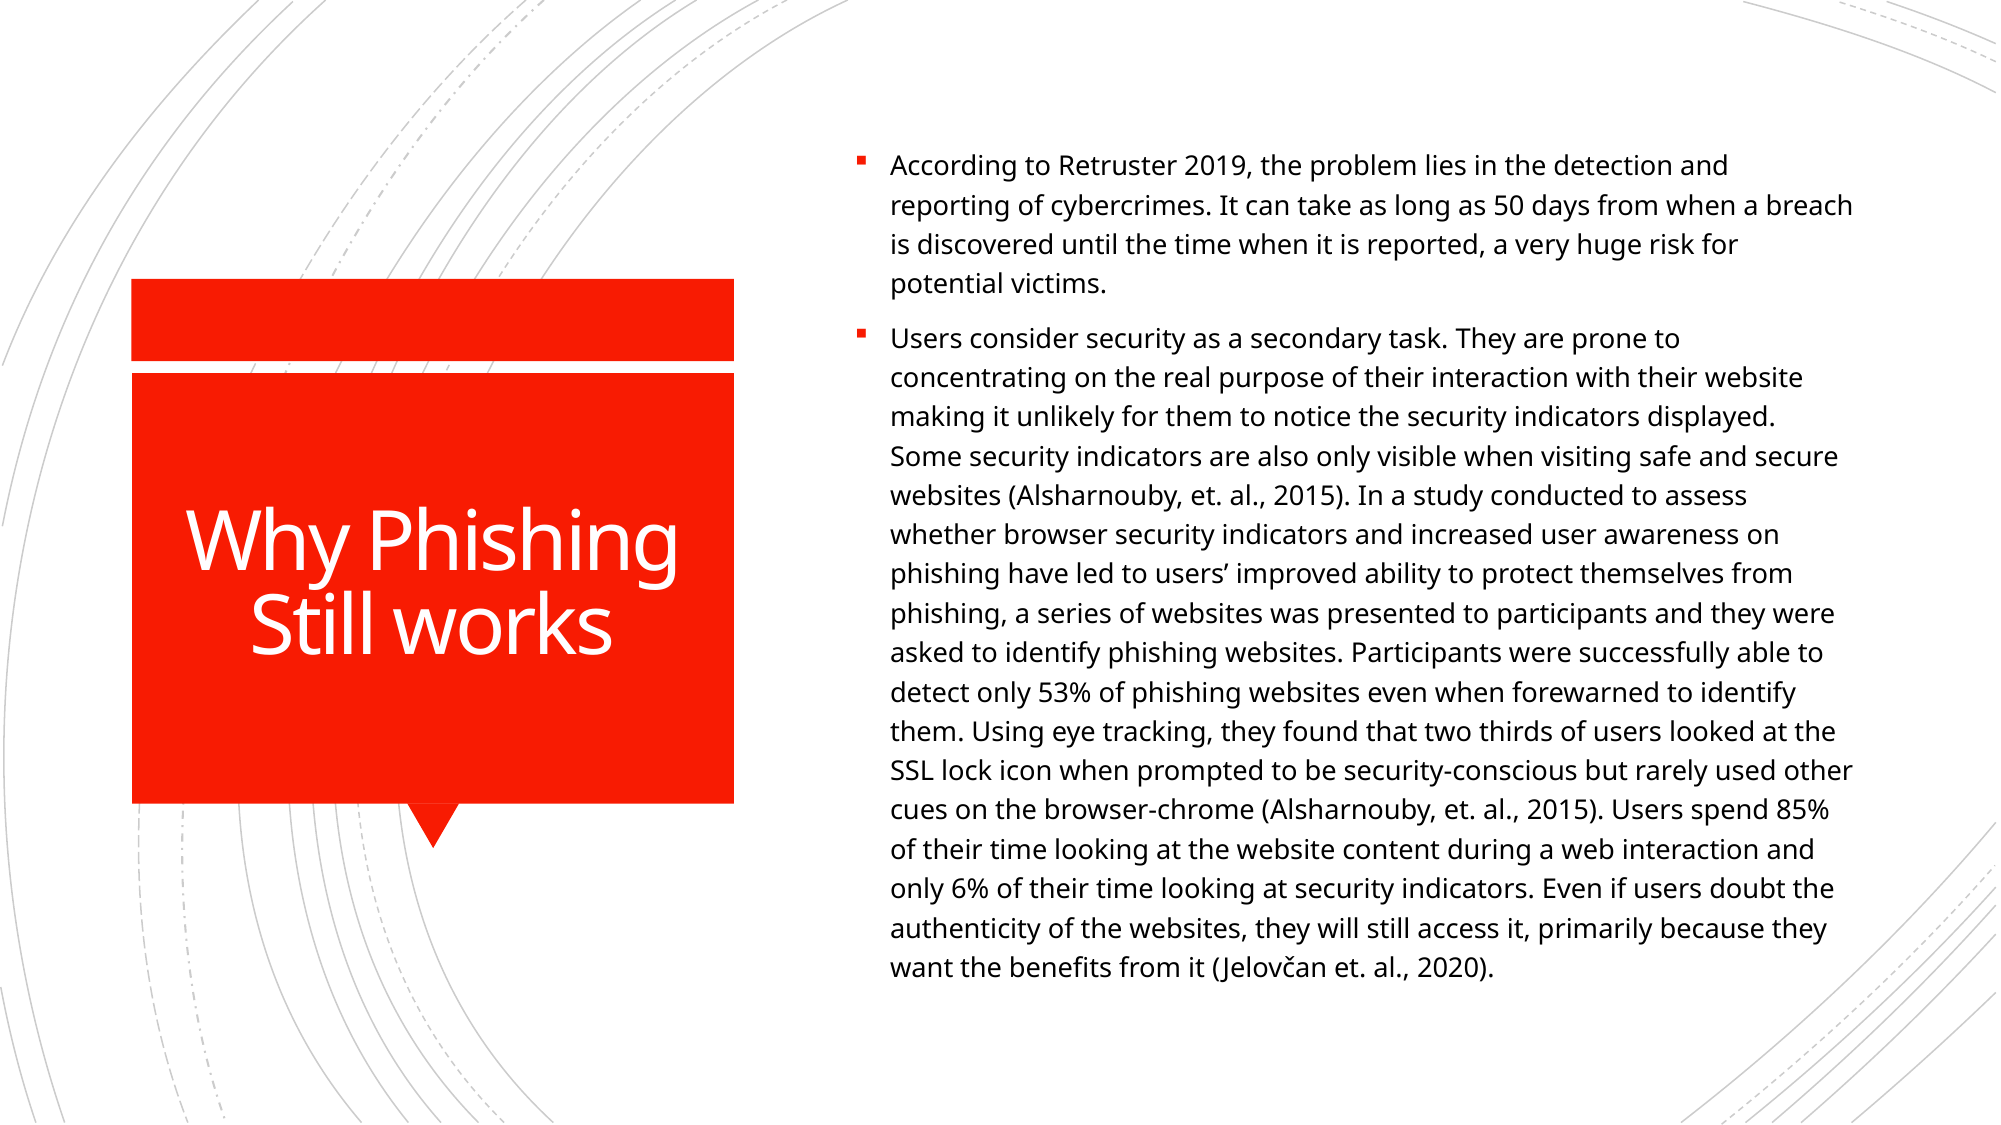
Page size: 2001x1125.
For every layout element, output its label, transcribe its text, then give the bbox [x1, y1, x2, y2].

title Why Phishing Still works [145, 385, 720, 789]
list According to Retruster 2019, the problem lies in the detection and reporting of cybercrimes. It can take as long as 50 days from when a breach is discovered until the time when it is reported, a very huge risk for potential victims. Users consider security as a secondary task. They are prone to concentrating on the real purpose of their interaction with their website making it unlikely for them to notice the security indicators displayed. Some security indicators are also only visible when visiting safe and secure websites (Alsharnouby, et. al., 2015). In a study conducted to assess whether browser security indicators and increased user awareness on phishing have led to users’ improved ability to protect themselves from phishing, a series of websites was presented to participants and they were asked to identify phishing websites. Participants were successfully able to detect only 53% of phishing websites even when forewarned to identify them. Using eye tracking, they found that two thirds of users looked at the SSL lock icon when prompted to be security-conscious but rarely used other cues on the browser-chrome (Alsharnouby, et. al., 2015). Users spend 85% of their time looking at the website content during a web interaction and only 6% of their time looking at security indicators. Even if users doubt the authenticity of the websites, they will still access it, primarily because they want the beneﬁts from it (Jelovčan et. al., 2020). [839, 131, 1871, 993]
